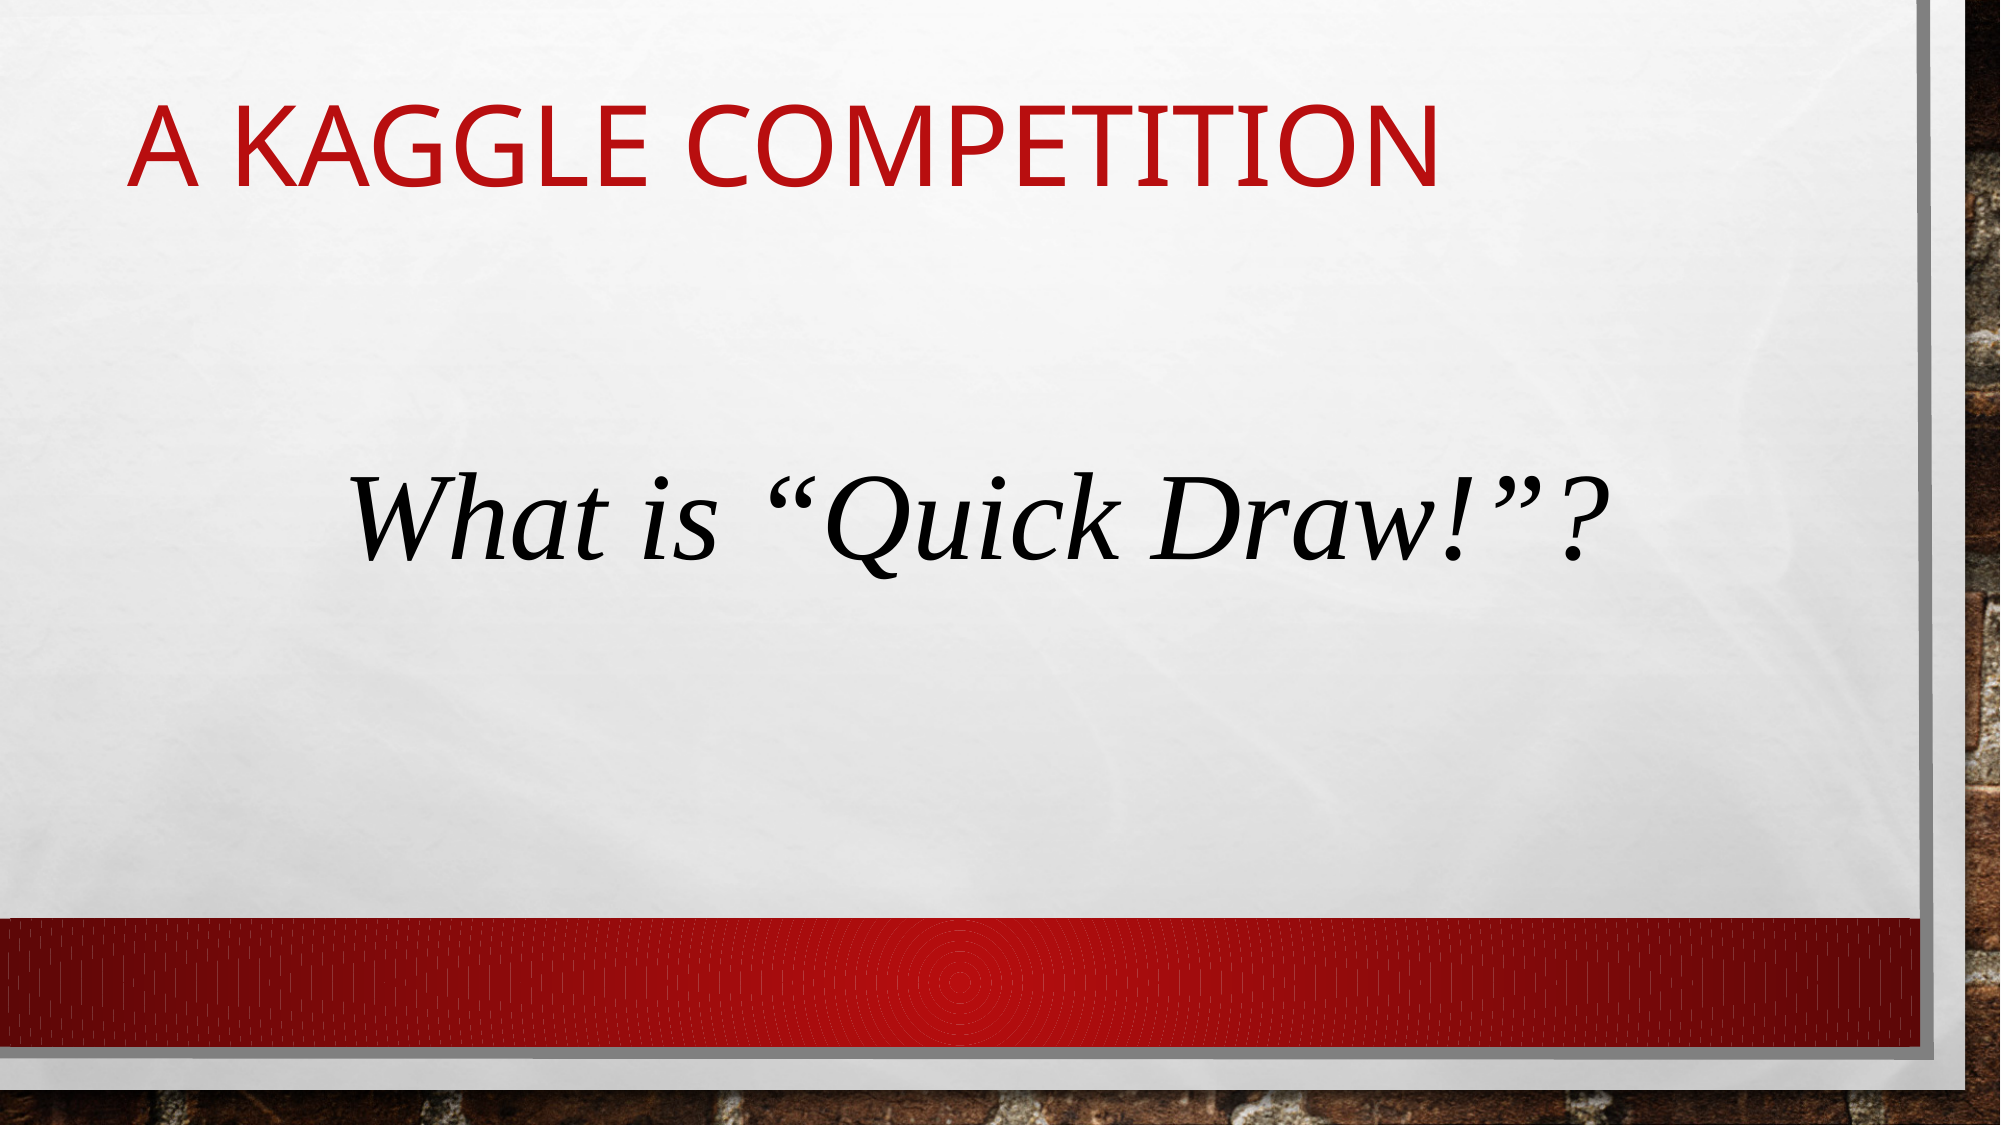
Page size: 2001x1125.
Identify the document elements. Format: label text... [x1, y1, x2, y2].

text_box What is “Quick Draw!”? [328, 426, 1689, 592]
picture [0, 0, 2000, 1125]
title A Kaggle competition [112, 112, 1818, 302]
